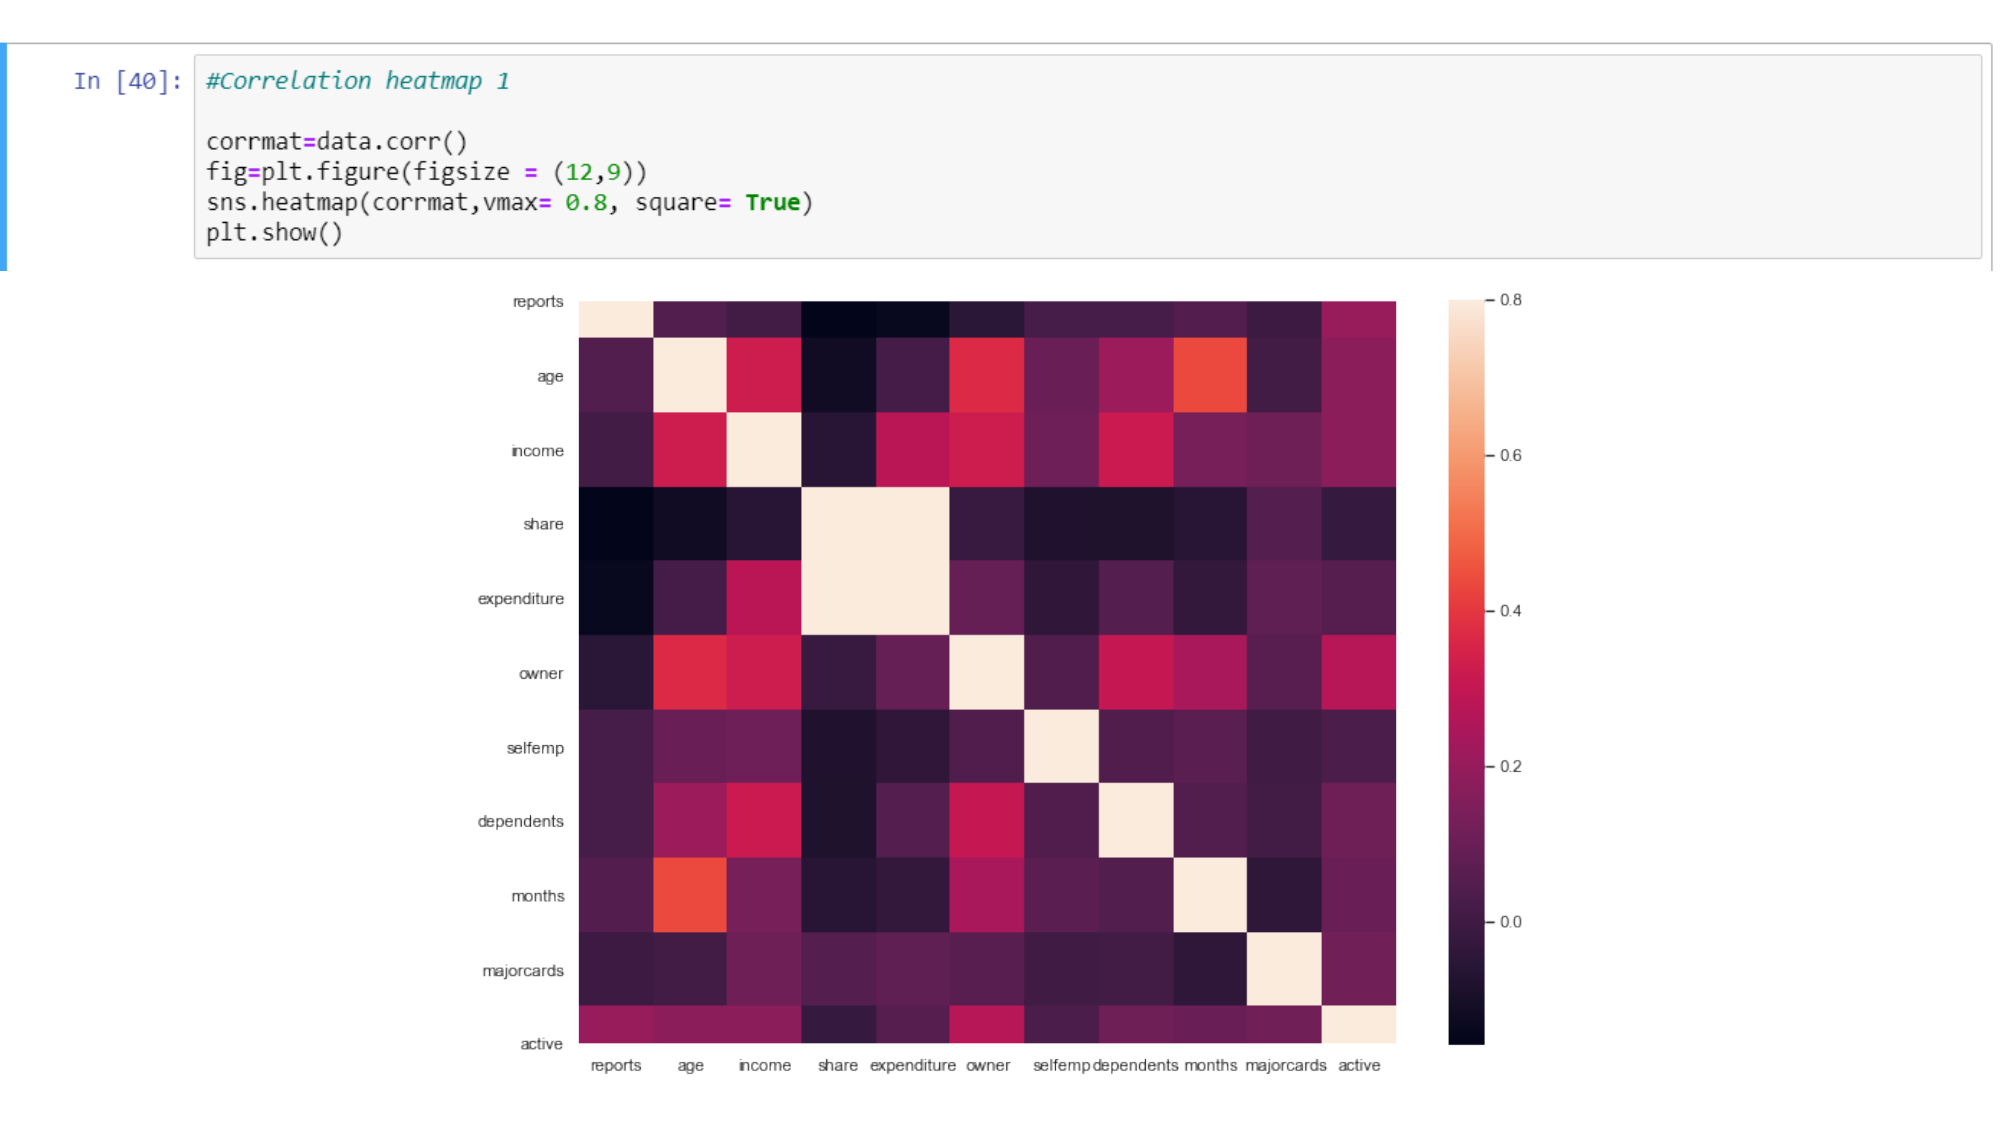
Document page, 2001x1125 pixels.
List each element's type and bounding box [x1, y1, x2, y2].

list [466, 283, 1534, 1085]
picture [0, 40, 2000, 271]
